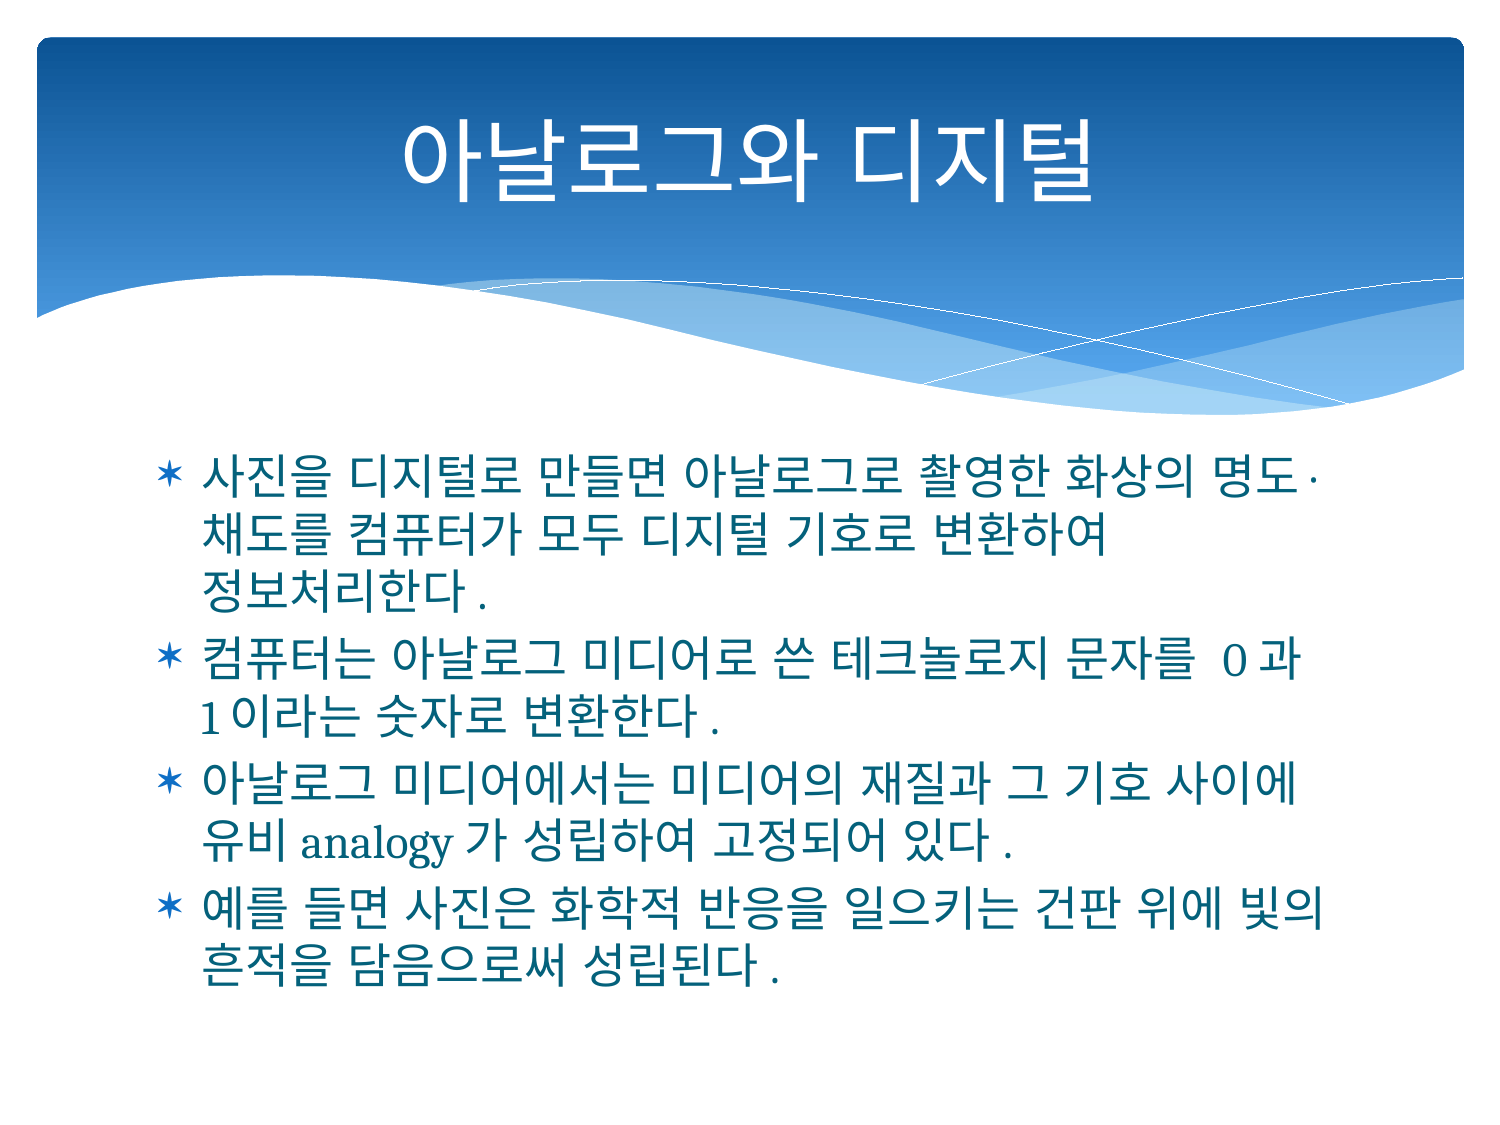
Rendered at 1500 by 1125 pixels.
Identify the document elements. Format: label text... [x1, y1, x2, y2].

title 아날로그와 디지털 [75, 55, 1425, 261]
list 사진을 디지털로 만들면 아날로그로 촬영한 화상의 명도·채도를 컴퓨터가 모두 디지털 기호로 변환하여 정보처리한다. 컴퓨터는 아날로그 미디어로 쓴 테크놀로지 문자를 0과 1이라는 숫자로 변환한다. 아날로그 미디어에서는 미디어의 재질과 그 기호 사이에 유비analogy가 성립하여 고정되어 있다. 예를 들면 사진은 화학적 반응을 일으키는 건판 위에 빛의 흔적을 담음으로써 성립된다. [143, 438, 1359, 1005]
